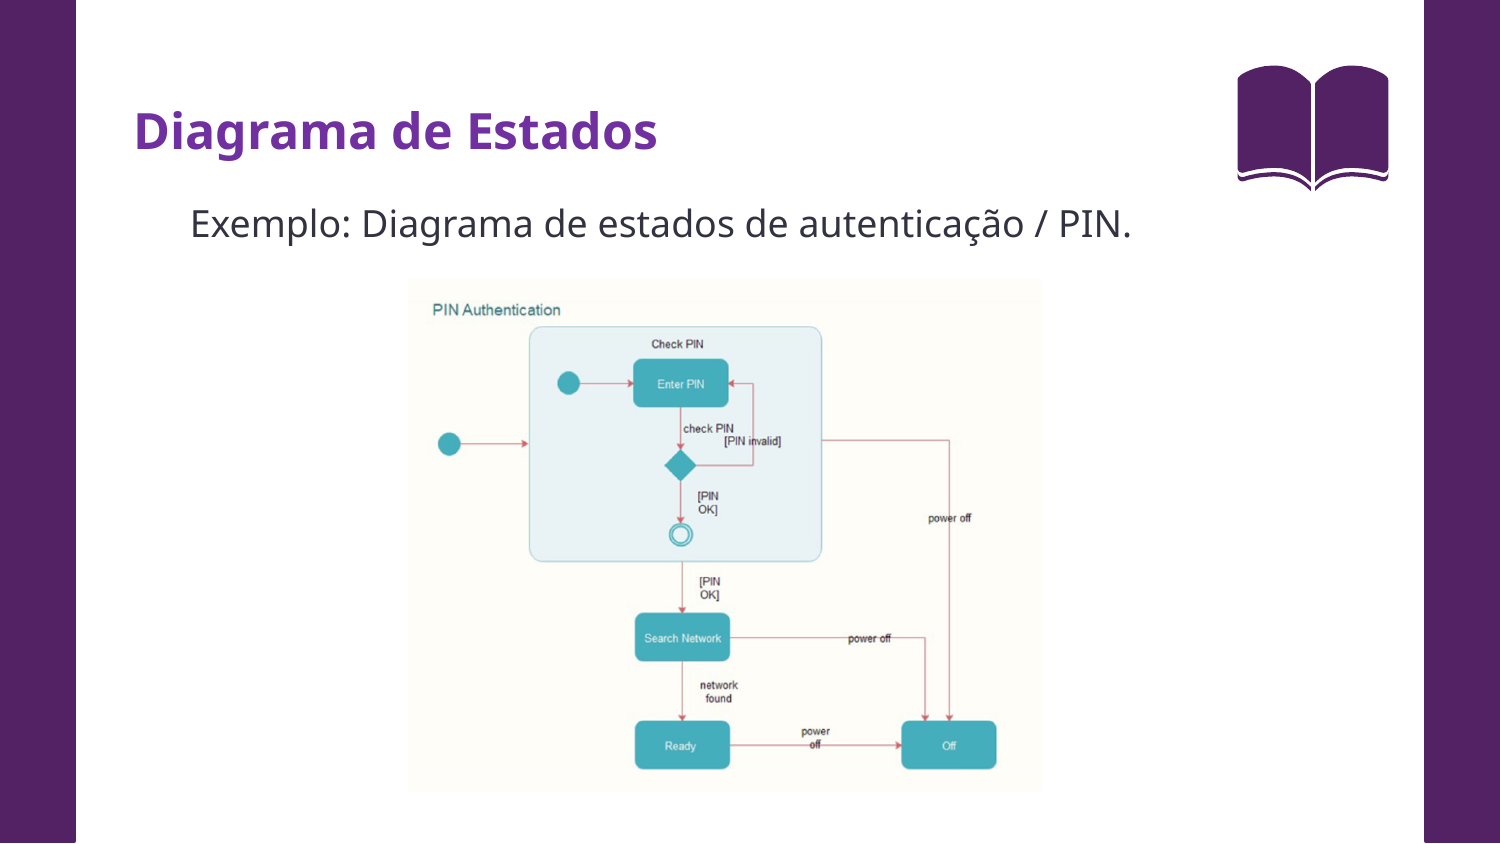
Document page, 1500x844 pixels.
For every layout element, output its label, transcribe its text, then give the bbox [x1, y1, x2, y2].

text_box [1424, 0, 1500, 843]
text_box Exemplo: Diagrama de estados de autenticação / PIN. [173, 193, 1156, 277]
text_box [1237, 65, 1389, 192]
text_box [0, 0, 76, 843]
text_box Diagrama de Estados [118, 84, 1121, 183]
picture [407, 278, 1042, 792]
